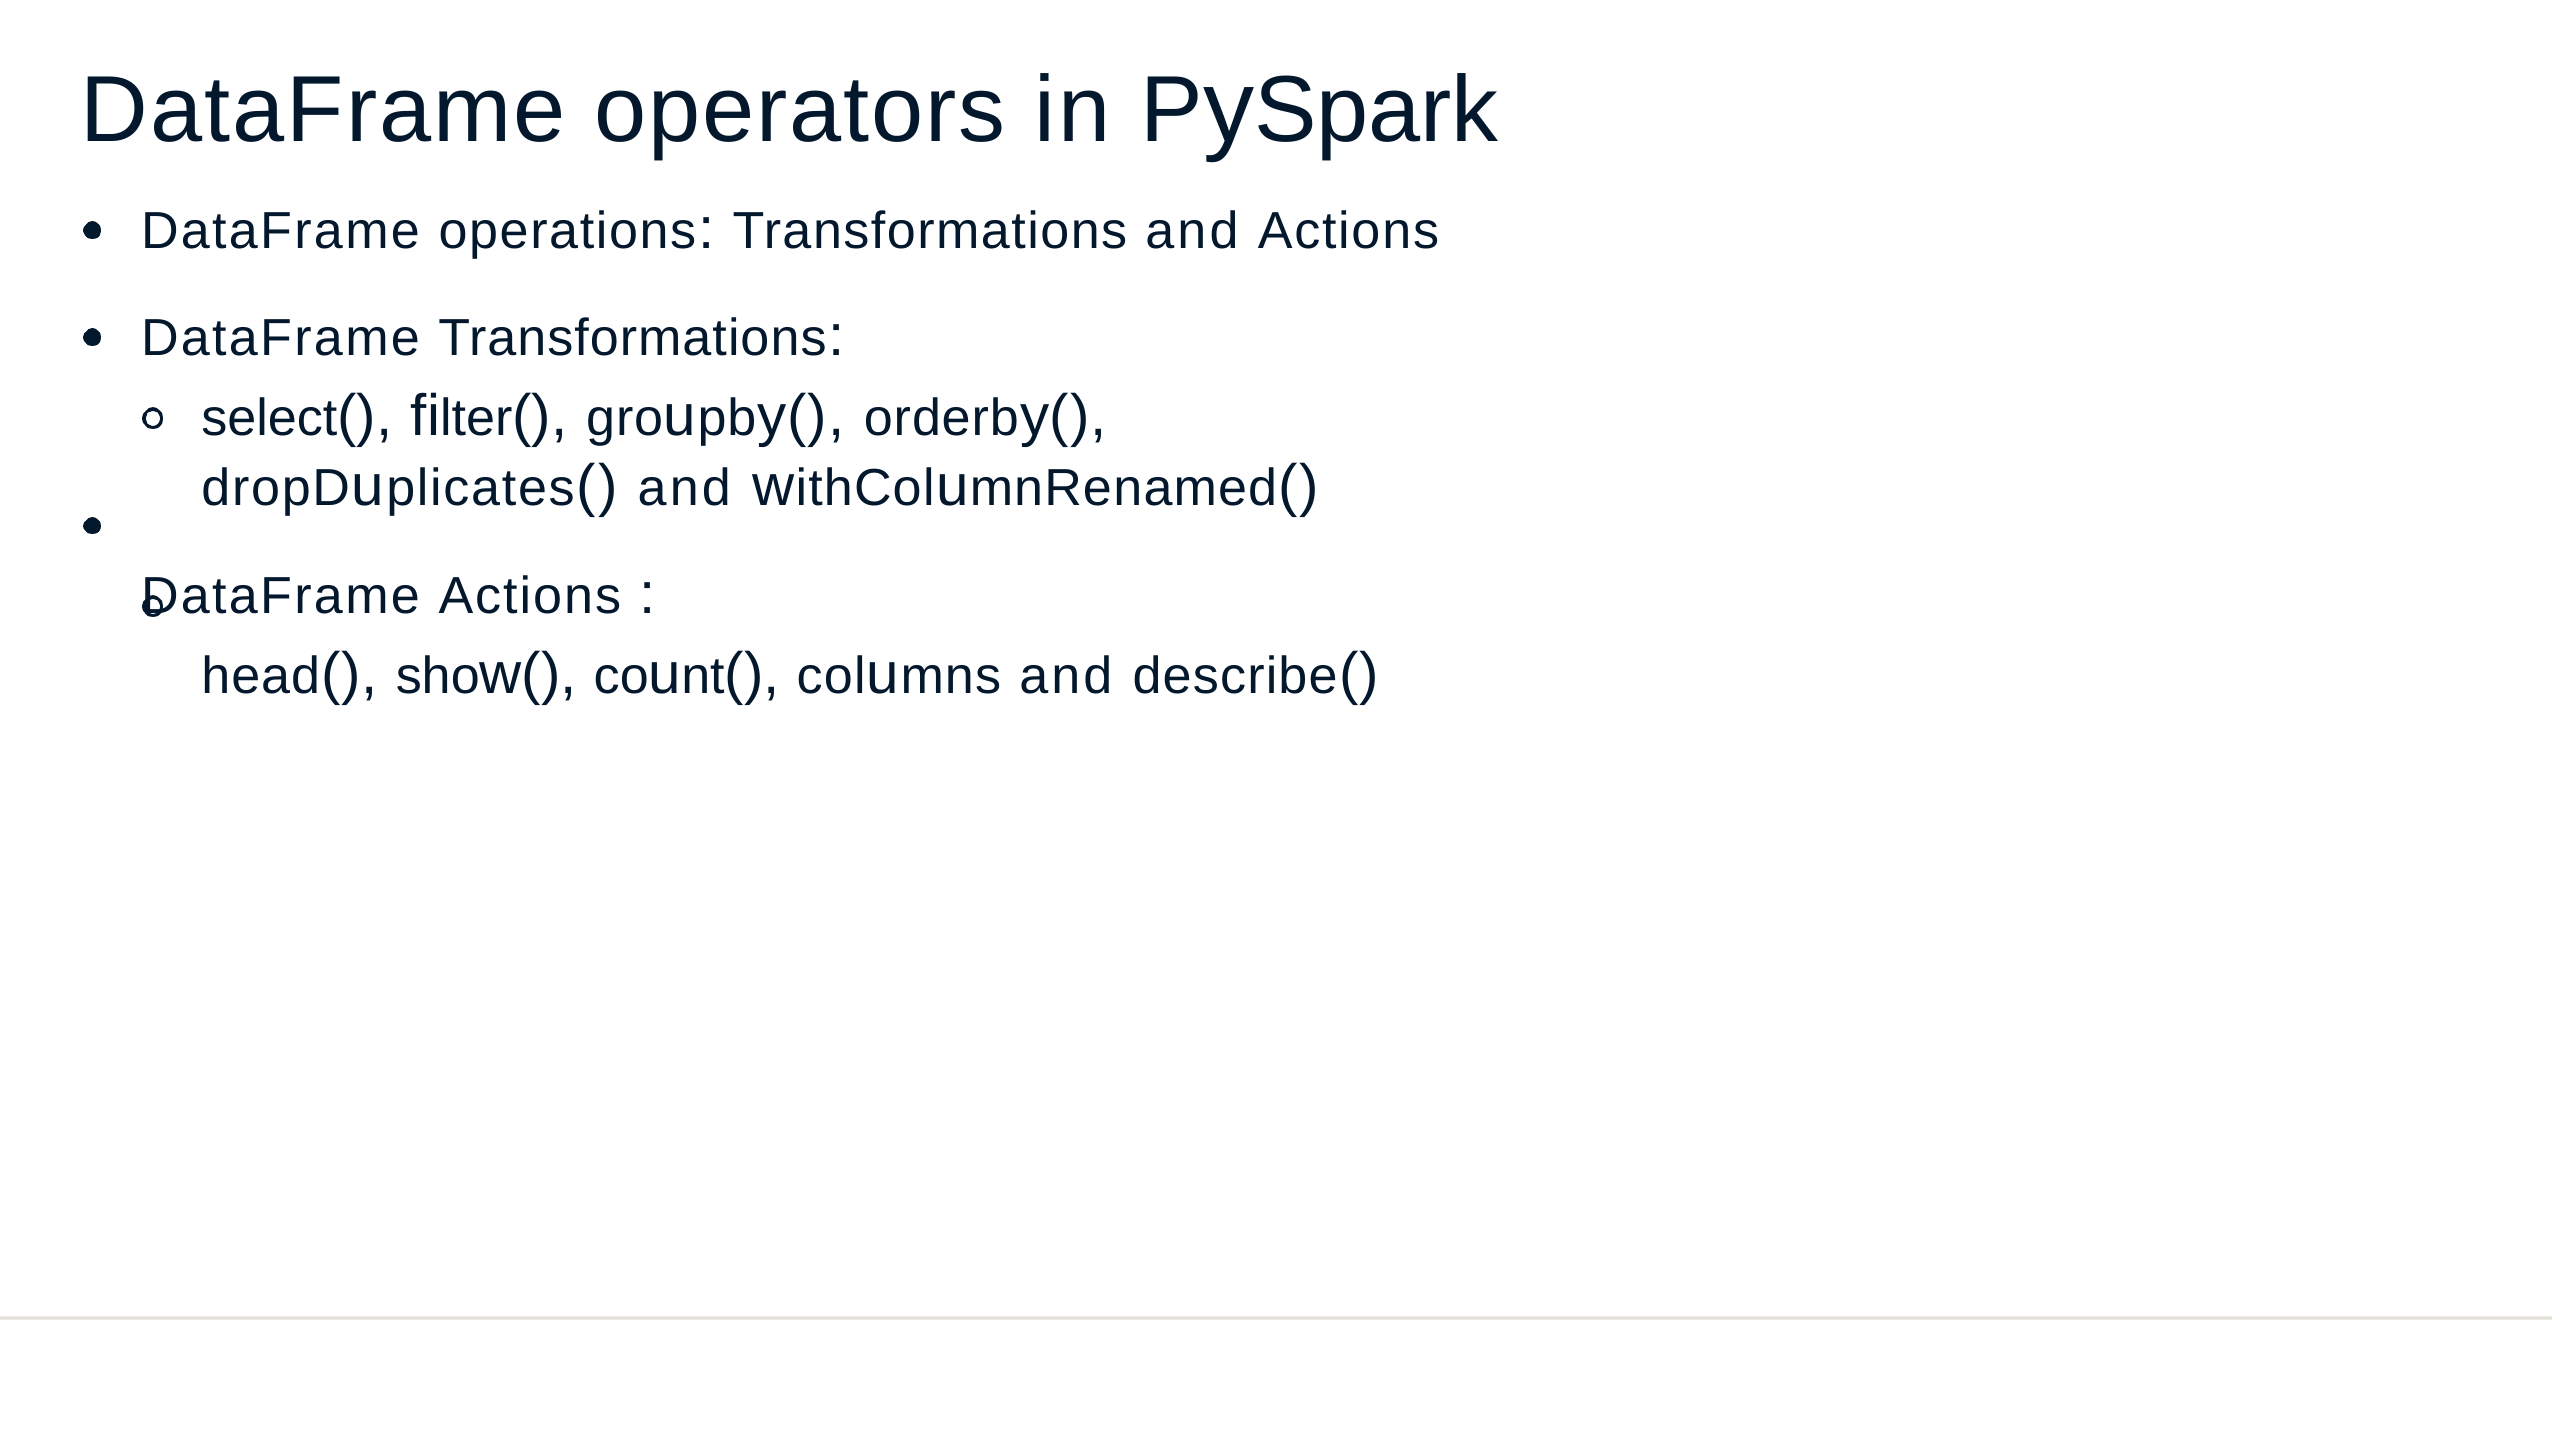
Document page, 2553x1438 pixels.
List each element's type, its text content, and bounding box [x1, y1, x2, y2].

picture [83, 221, 101, 239]
picture [142, 407, 164, 429]
title DataFrame operators in PySpark [78, 36, 1512, 279]
picture [83, 516, 101, 535]
picture [142, 595, 164, 617]
picture [83, 328, 101, 346]
text_box DataFrame operations: Transformations and Actions DataFrame Transformations: select(), filter(), groupby(), orderby(), dropDuplicates() and withColumnRenamed() DataFrame Actions : head(), show(), count(), columns and describe() [138, 150, 2473, 706]
